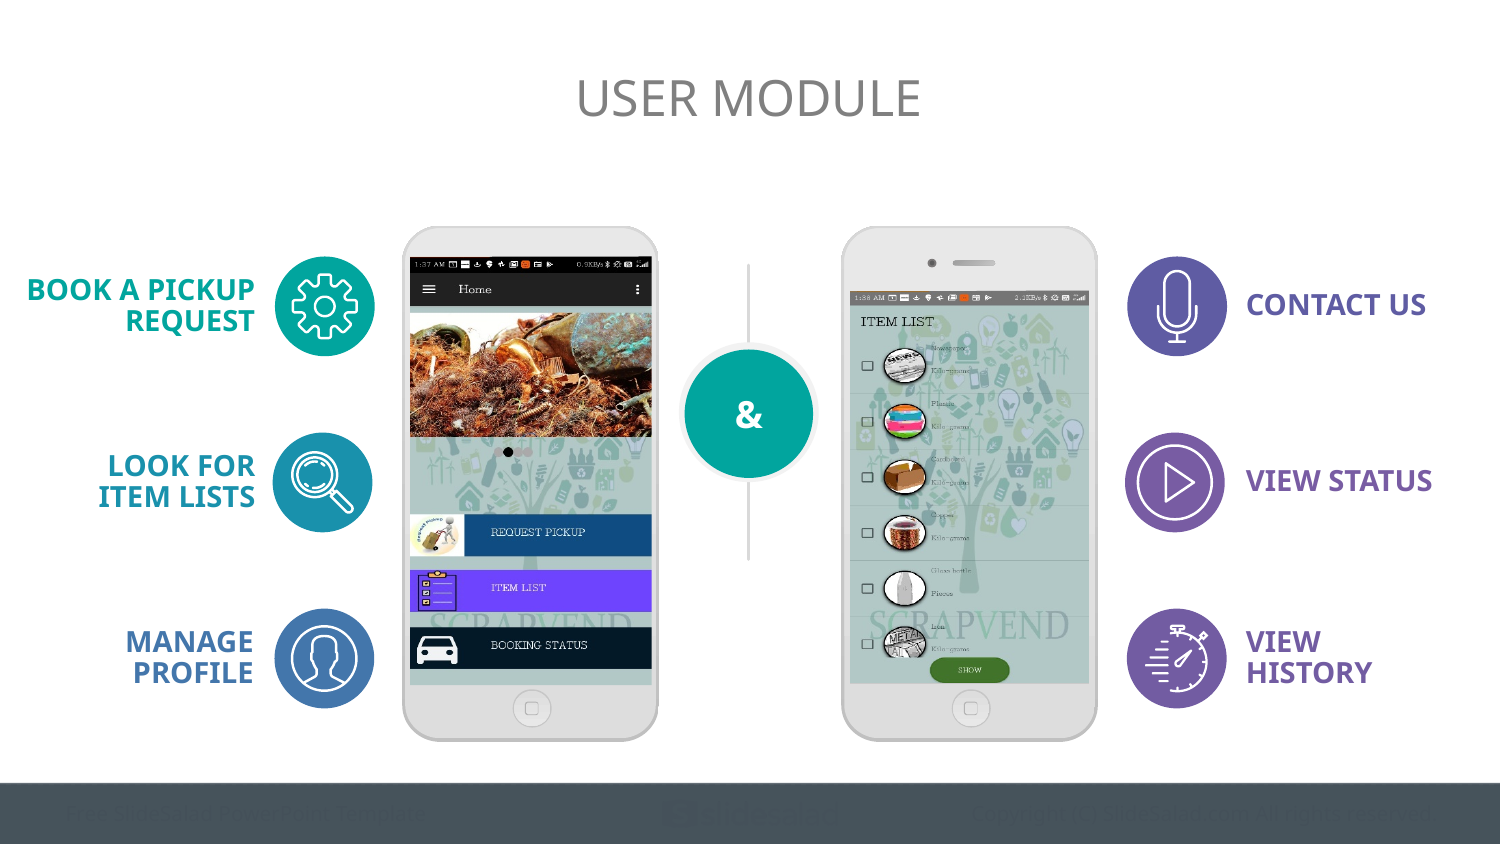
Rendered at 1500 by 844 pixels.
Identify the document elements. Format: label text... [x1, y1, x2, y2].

text_box [1151, 529, 1198, 535]
text_box [272, 606, 377, 711]
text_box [1144, 624, 1209, 693]
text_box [401, 225, 660, 743]
text_box VIEW HISTORY [1245, 627, 1450, 691]
text_box [1124, 606, 1229, 698]
text_box [1125, 254, 1230, 359]
text_box [272, 254, 377, 343]
text_box [0, 784, 1500, 844]
text_box [1142, 430, 1208, 442]
text_box VIEW STATUS [1245, 466, 1450, 499]
text_box [1122, 454, 1131, 511]
text_box [1218, 453, 1227, 512]
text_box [678, 264, 819, 560]
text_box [290, 450, 355, 514]
text_box MANAGE PROFILE [35, 627, 254, 691]
text_box [290, 625, 358, 692]
text_box BOOK A PICKUP REQUEST [12, 274, 256, 338]
text_box [295, 348, 356, 359]
picture [409, 256, 652, 686]
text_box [291, 273, 359, 340]
text_box LOOK FOR ITEM LISTS [37, 450, 256, 514]
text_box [1136, 444, 1214, 521]
title USER MODULE [62, 55, 1436, 138]
text_box [270, 430, 375, 535]
text_box CONTACT US [1245, 290, 1450, 323]
text_box [1148, 701, 1207, 711]
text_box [1156, 269, 1198, 344]
picture [849, 290, 1090, 684]
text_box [840, 225, 1099, 743]
